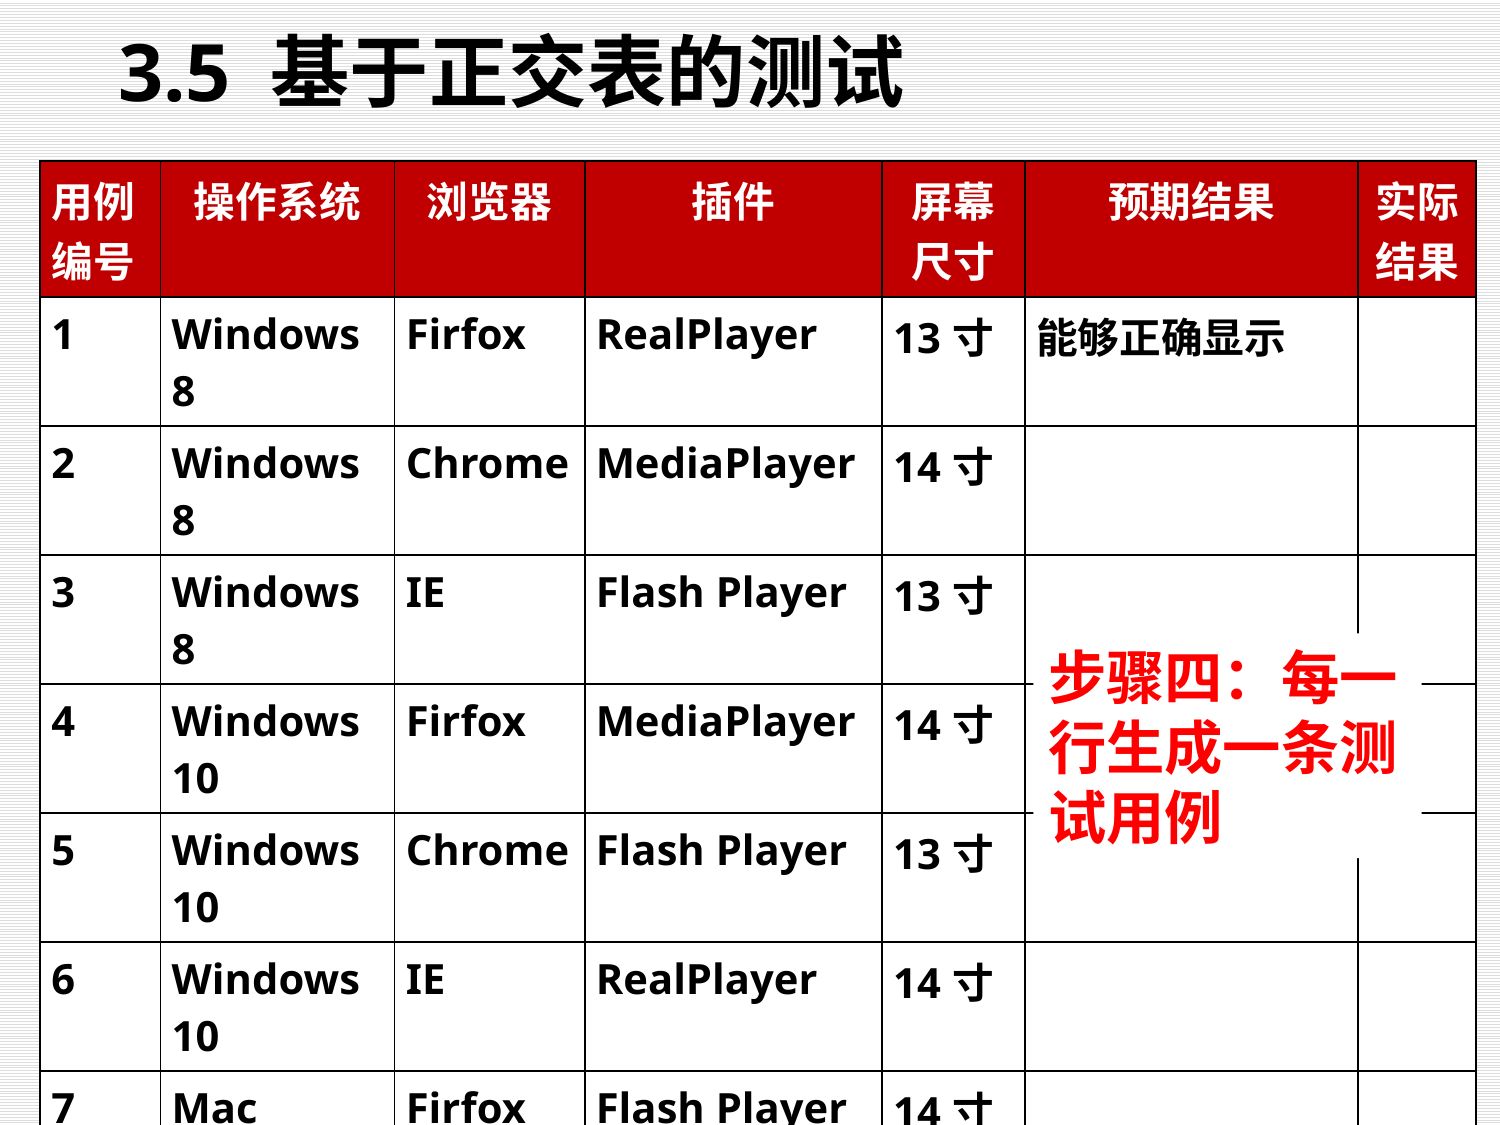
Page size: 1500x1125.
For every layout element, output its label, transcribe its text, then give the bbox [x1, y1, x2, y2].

table_header 操作系统 [161, 162, 394, 296]
table_cell 13寸 [883, 298, 1024, 425]
table_header 实际结果 [1359, 162, 1475, 296]
table_cell Windows8 [161, 427, 394, 554]
table_cell 14寸 [883, 1072, 1024, 1125]
table_cell 7 [41, 1072, 160, 1125]
table_cell [1026, 685, 1033, 812]
title 3.5 基于正交表的测试 [103, 1, 1397, 125]
table_cell 4 [41, 685, 160, 812]
table_cell 1 [41, 298, 160, 425]
table_cell 14寸 [883, 427, 1024, 554]
table_cell 5 [41, 814, 160, 941]
table_cell Firfox [395, 298, 584, 425]
table_cell Firfox [395, 685, 584, 812]
table_cell Windows8 [161, 298, 394, 425]
text_box 步骤四：每一行生成一条测试用例 [1033, 633, 1422, 859]
table_cell Windows 10 [161, 814, 394, 941]
table_cell RealPlayer [586, 298, 881, 425]
table_header 预期结果 [1026, 162, 1357, 296]
table_cell [1026, 1072, 1357, 1125]
table_cell [1359, 427, 1475, 554]
table_cell [1026, 556, 1357, 683]
table_cell 13寸 [883, 556, 1024, 683]
table_header 插件 [586, 162, 881, 296]
table_cell RealPlayer [586, 943, 881, 1070]
table_cell Firfox [395, 1072, 584, 1125]
table_cell [1422, 685, 1475, 812]
table_cell Windows 10 [161, 685, 394, 812]
table_cell Flash Player [586, 556, 881, 683]
table_cell 14寸 [883, 685, 1024, 812]
table_header 用例编号 [41, 162, 160, 296]
table_cell [1026, 943, 1357, 1070]
table_cell [1359, 1072, 1475, 1125]
table_cell Windows8 [161, 556, 394, 683]
table_cell 能够正确显示 [1026, 298, 1357, 425]
table_cell 13寸 [883, 814, 1024, 941]
table_header 浏览器 [395, 162, 584, 296]
table_cell Flash Player [586, 814, 881, 941]
table_cell 14寸 [883, 943, 1024, 1070]
table_cell Windows 10 [161, 943, 394, 1070]
table_cell [1359, 298, 1475, 425]
table_cell IE [395, 943, 584, 1070]
table_cell [1026, 427, 1357, 554]
table_cell [1359, 814, 1475, 941]
table_cell 2 [41, 427, 160, 554]
table_header 屏幕尺寸 [883, 162, 1024, 296]
table_cell 3 [41, 556, 160, 683]
table_cell MediaPlayer [586, 427, 881, 554]
table_cell MediaPlayer [586, 685, 881, 812]
table_cell [1359, 943, 1475, 1070]
table_cell Chrome [395, 814, 584, 941]
table_cell Flash Player [586, 1072, 881, 1125]
table_cell IE [395, 556, 584, 683]
table_cell [1026, 814, 1357, 941]
table_cell Chrome [395, 427, 584, 554]
table_cell [1359, 556, 1475, 683]
table_cell 6 [41, 943, 160, 1070]
table_cell Mac [161, 1072, 394, 1125]
